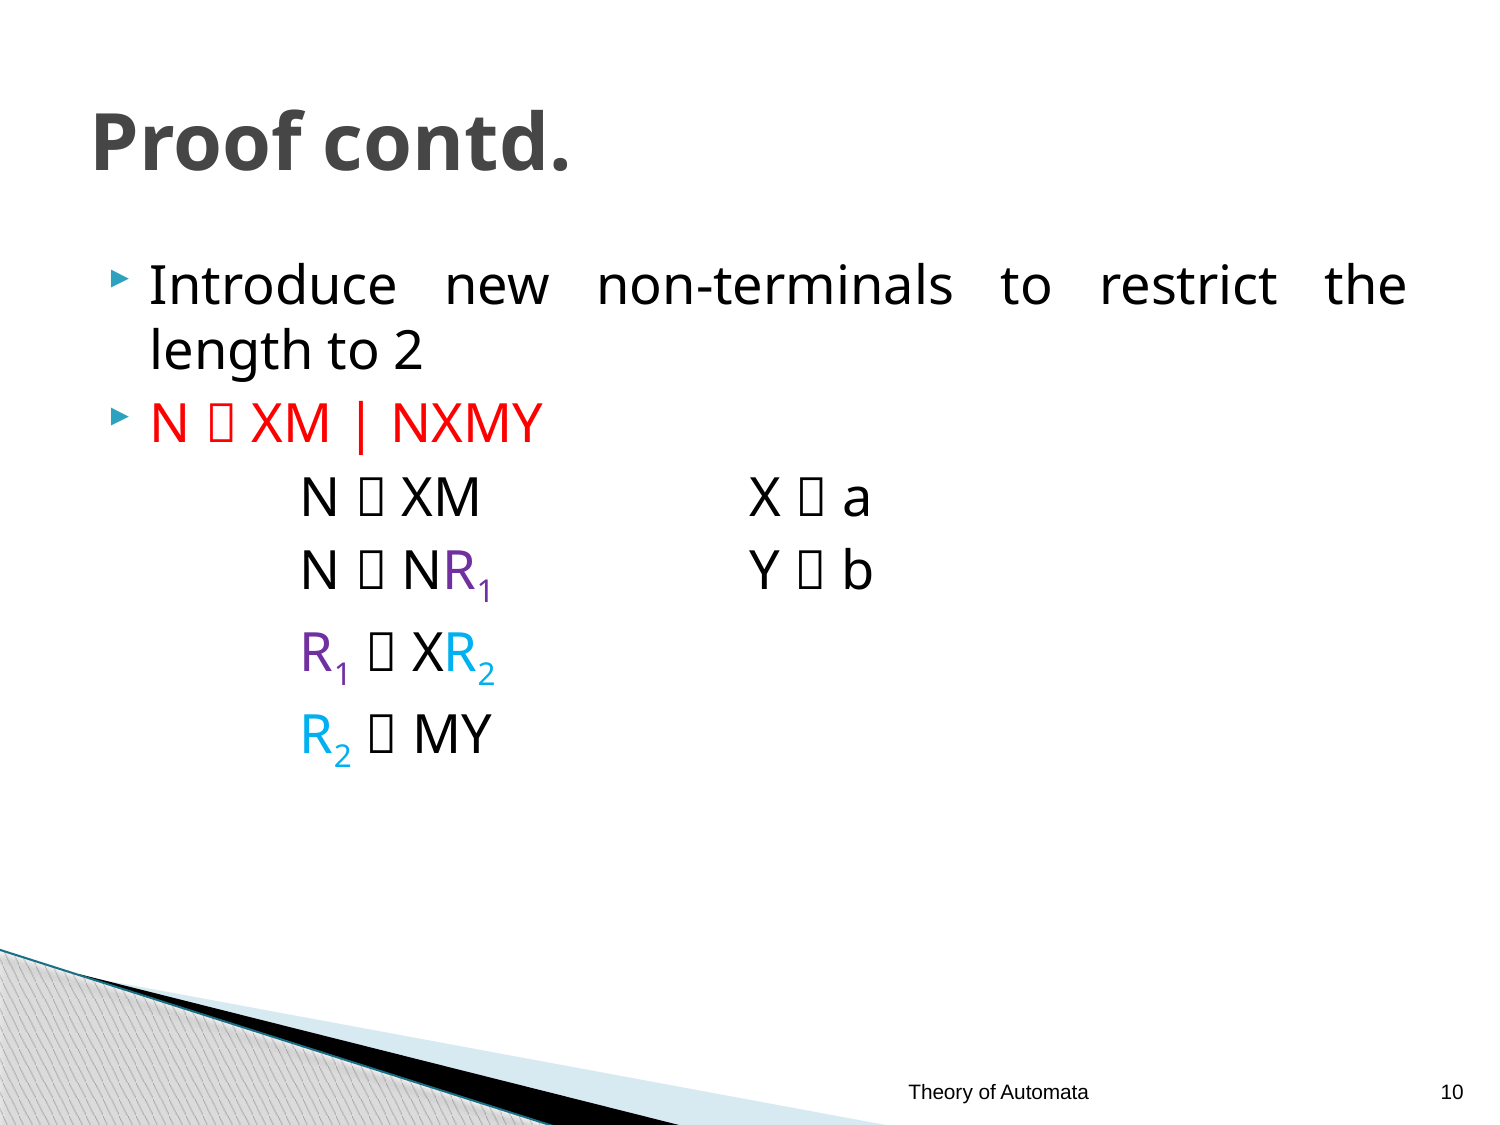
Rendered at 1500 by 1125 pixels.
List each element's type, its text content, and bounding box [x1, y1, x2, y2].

slide_number 10 [1418, 1051, 1479, 1112]
footer Theory of Automata [718, 1051, 1105, 1112]
list Introduce new non-terminals to restrict the length to 2 N  XM | NXMY N  XM X  a N  NR1 Y  b R1  XR2 R2  MY [75, 242, 1425, 986]
title Proof contd. [75, 45, 1425, 233]
